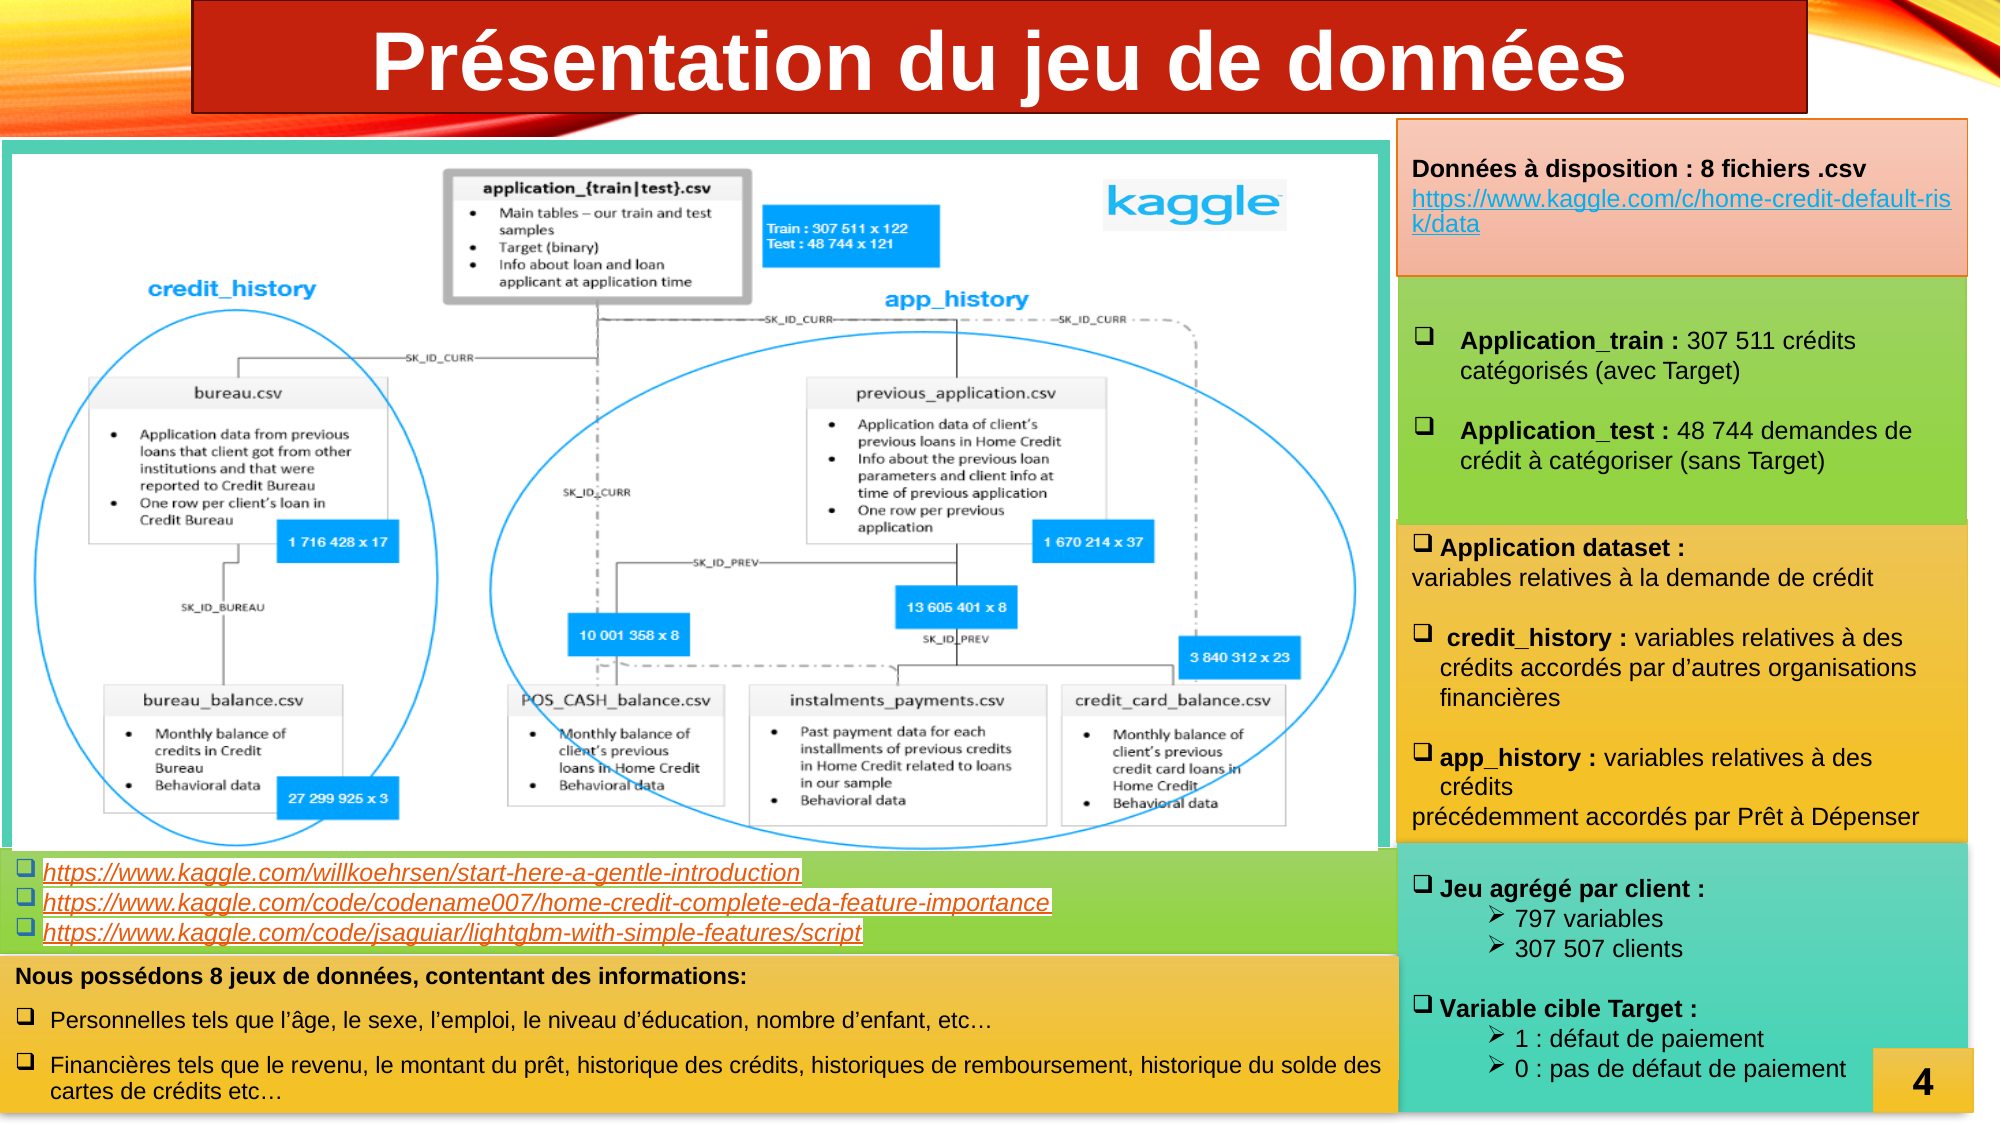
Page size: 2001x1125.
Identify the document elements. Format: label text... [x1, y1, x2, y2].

picture [12, 154, 1378, 851]
text_box Jeu agrégé par client : 797 variables 307 507 clients Variable cible Target : 1 : défaut de paiement 0 : pas de défaut de paiement [1397, 843, 1968, 1112]
text_box [0, 137, 1393, 848]
text_box Application dataset : variables relatives à la demande de crédit credit_history : variables relatives à des crédits accordés par d’autres organisations financières app_history : variables relatives à des crédits précédemment accordés par Prêt à Dépenser [1396, 519, 1968, 839]
text_box Application_train : 307 511 crédits catégorisés (avec Target) Application_test : 48 744 demandes de crédit à catégoriser (sans Target) [1398, 277, 1967, 525]
text_box Données à disposition : 8 fichiers .csv https://www.kaggle.com/c/home-credit-default-risk/data [1396, 118, 1968, 277]
picture [0, 0, 2000, 237]
text_box https://www.kaggle.com/willkoehrsen/start-here-a-gentle-introduction https://www.kaggle.com/code/codename007/home-credit-complete-eda-feature-importance https://www.kaggle.com/code/jsaguiar/lightgbm-with-simple-features/script [0, 848, 1398, 953]
text_box Présentation du jeu de données [191, 0, 1808, 114]
text_box Nous possédons 8 jeux de données, contentant des informations: Personnelles tels que l’âge, le sexe, l’emploi, le niveau d’éducation, nombre d’enfant, etc… Financières tels que le revenu, le montant du prêt, historique des crédits, historiques de remboursement, historique du solde des cartes de crédits etc… [0, 956, 1399, 1113]
text_box 4 [1873, 1048, 1974, 1113]
